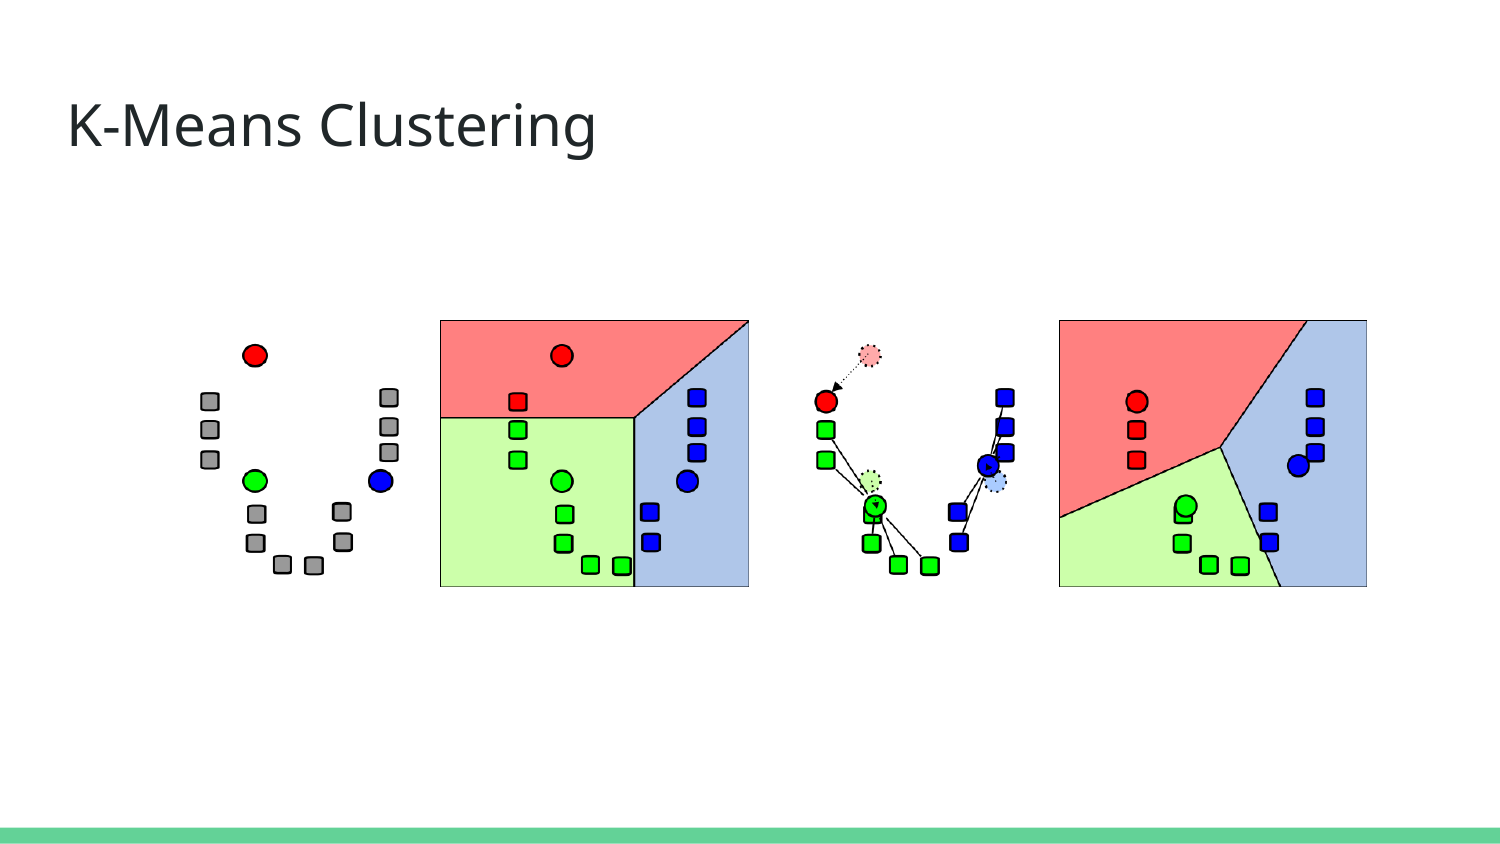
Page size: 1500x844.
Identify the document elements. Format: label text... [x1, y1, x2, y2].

picture [1058, 320, 1368, 587]
picture [132, 320, 1057, 618]
title K-Means Clustering [51, 72, 1449, 167]
